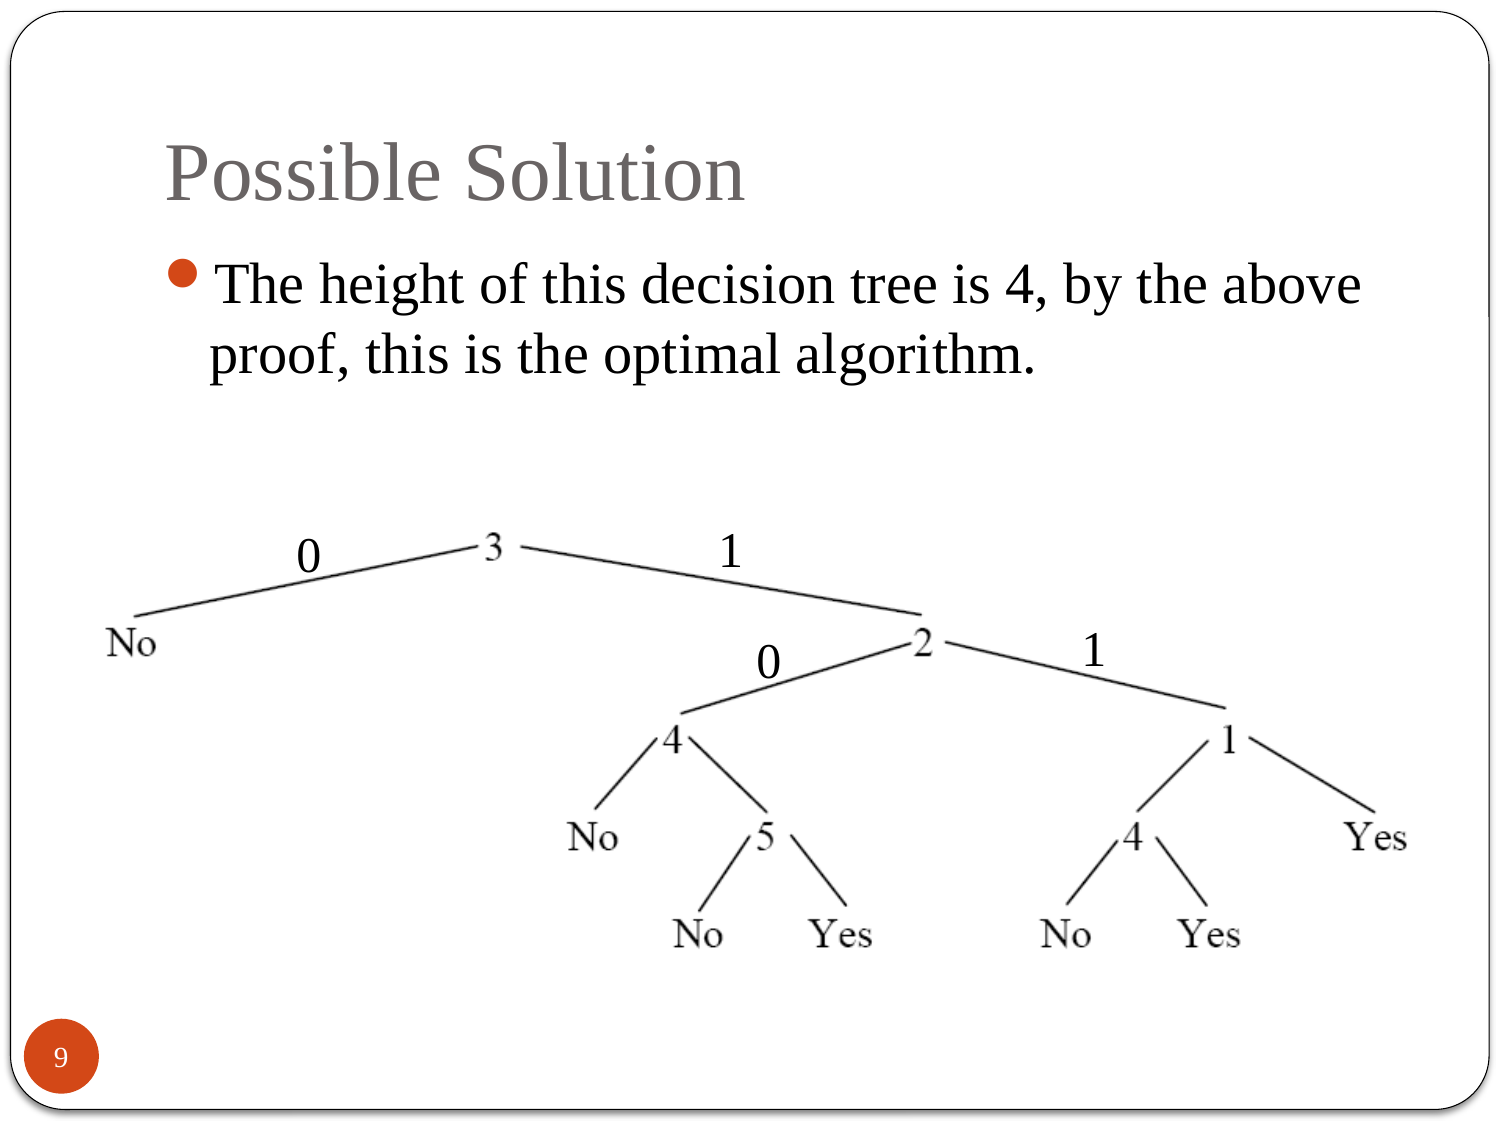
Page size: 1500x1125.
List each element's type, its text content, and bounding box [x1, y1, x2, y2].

picture [48, 491, 1452, 993]
title Possible Solution [150, 45, 1425, 233]
list The height of this decision tree is 4, by the above proof, this is the optimal algorithm. [150, 237, 1425, 490]
slide_number 9 [23, 1018, 99, 1094]
